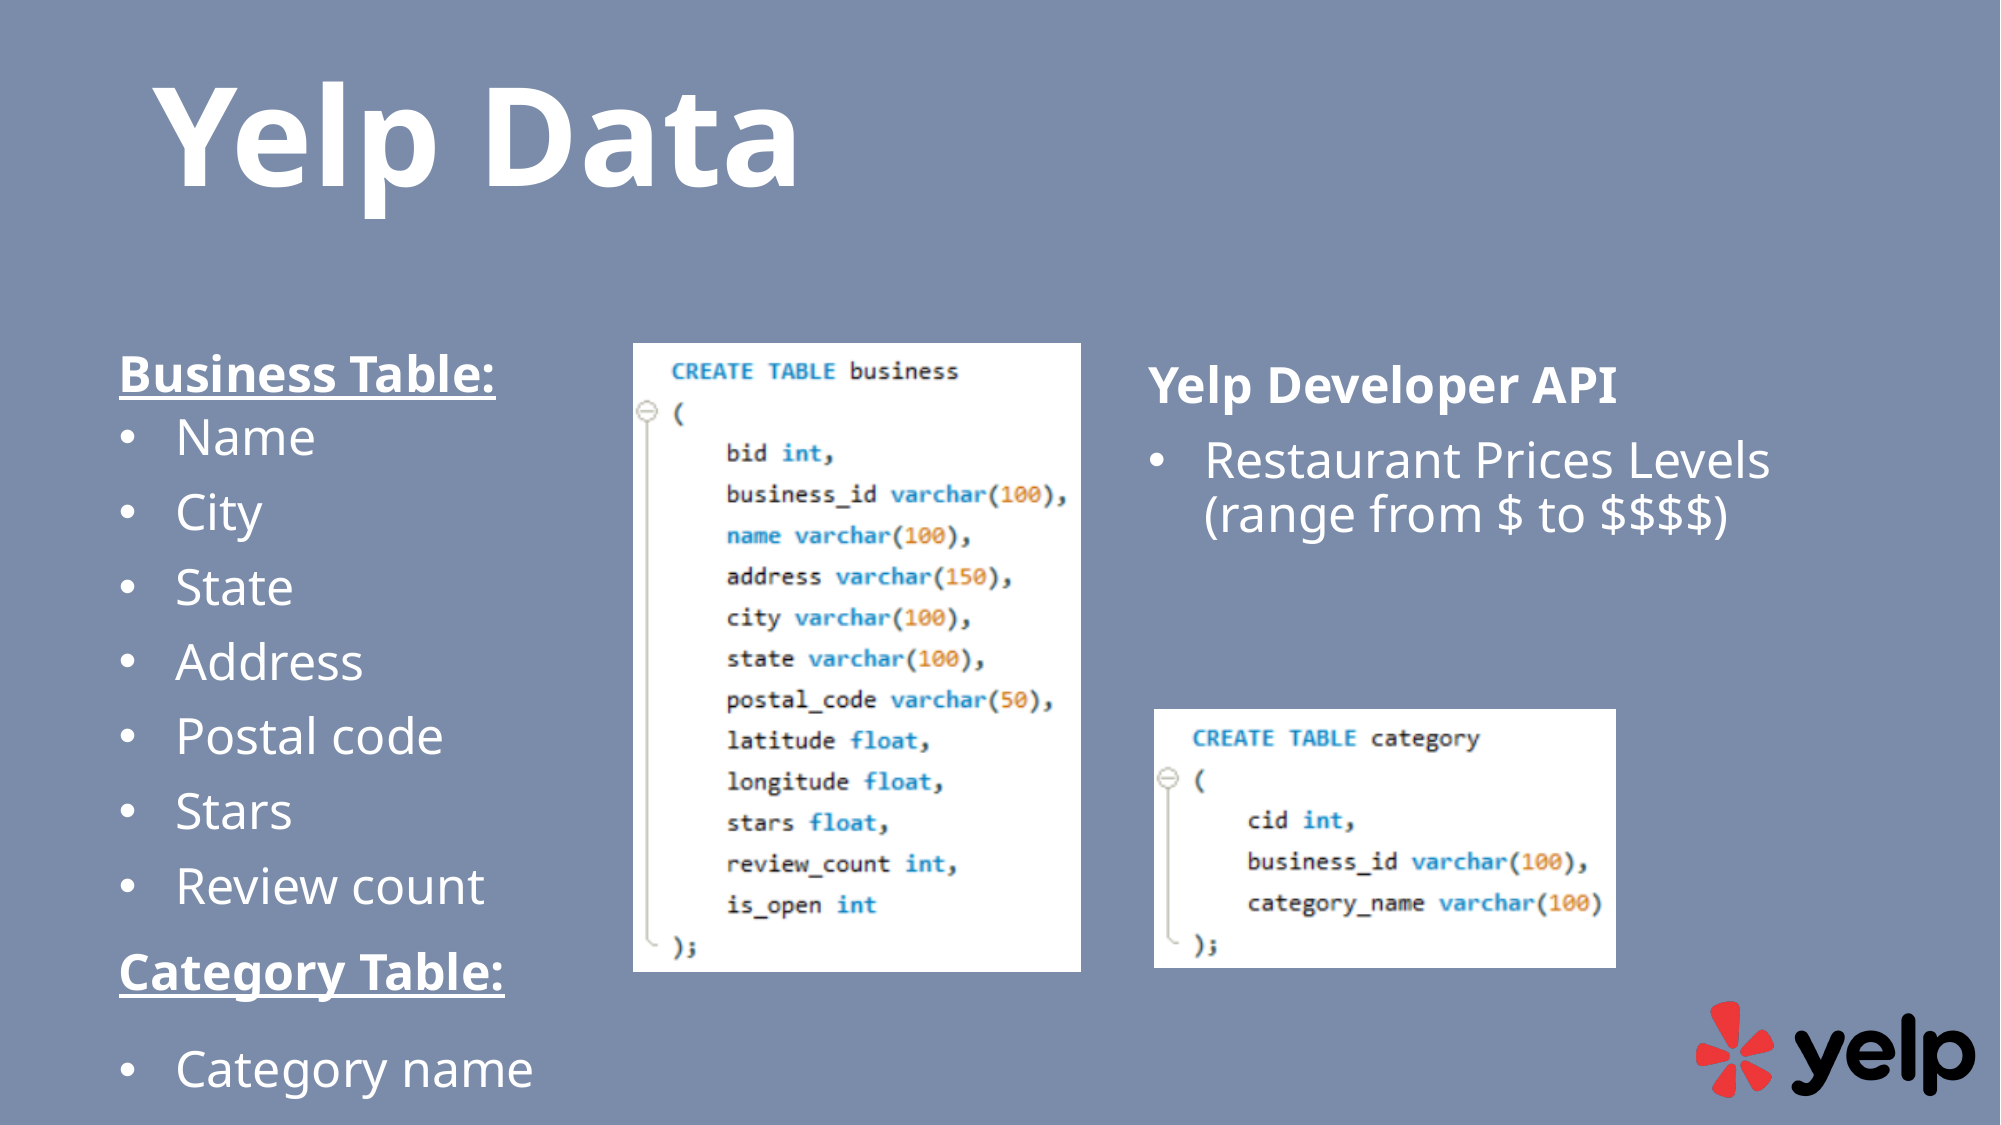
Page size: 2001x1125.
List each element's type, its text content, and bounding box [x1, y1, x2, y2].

list Category Table: [104, 923, 756, 1006]
text_box Category name [104, 1006, 896, 1107]
text_box Yelp Developer API Restaurant Prices Levels (range from $ to $$$$) [1133, 314, 1925, 552]
picture [632, 342, 1081, 972]
picture [1153, 708, 1616, 968]
list Business Table: [104, 275, 896, 410]
text_box Name City State Address Postal code Stars Review count [104, 410, 632, 923]
title Yelp Data [137, 59, 1863, 278]
picture [1671, 973, 2000, 1125]
